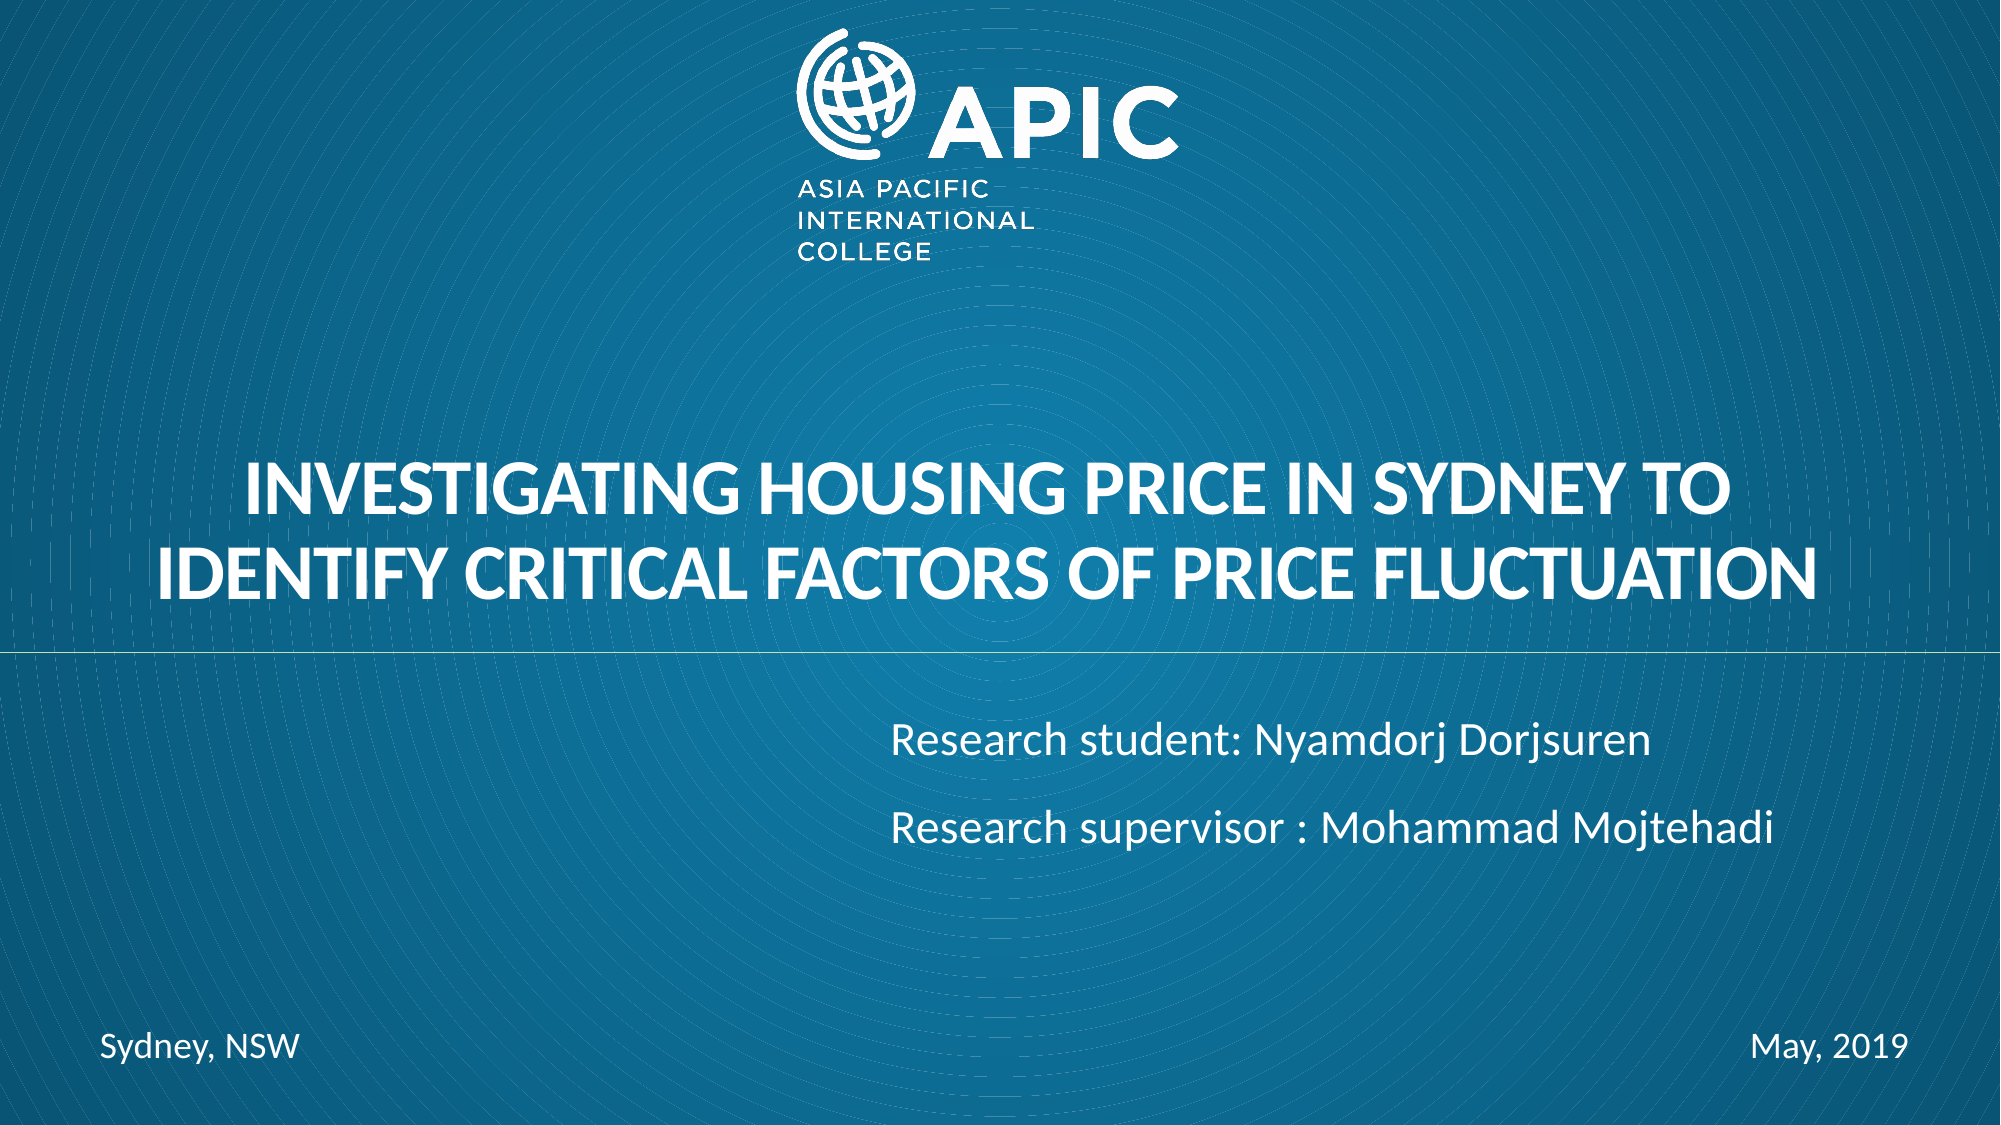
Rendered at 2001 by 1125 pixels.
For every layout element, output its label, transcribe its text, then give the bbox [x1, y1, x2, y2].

text_box Sydney, NSW May, 2019 [34, 1016, 1975, 1099]
text_box Research student: Nyamdorj Dorjsuren Research supervisor : Mohammad Mojtehadi [875, 704, 2000, 848]
picture [796, 28, 1179, 268]
text_box INVESTIGATING HOUSING PRICE IN SYDNEY TO IDENTIFY CRITICAL FACTORS OF PRICE FLUCTUATION [139, 396, 1835, 625]
